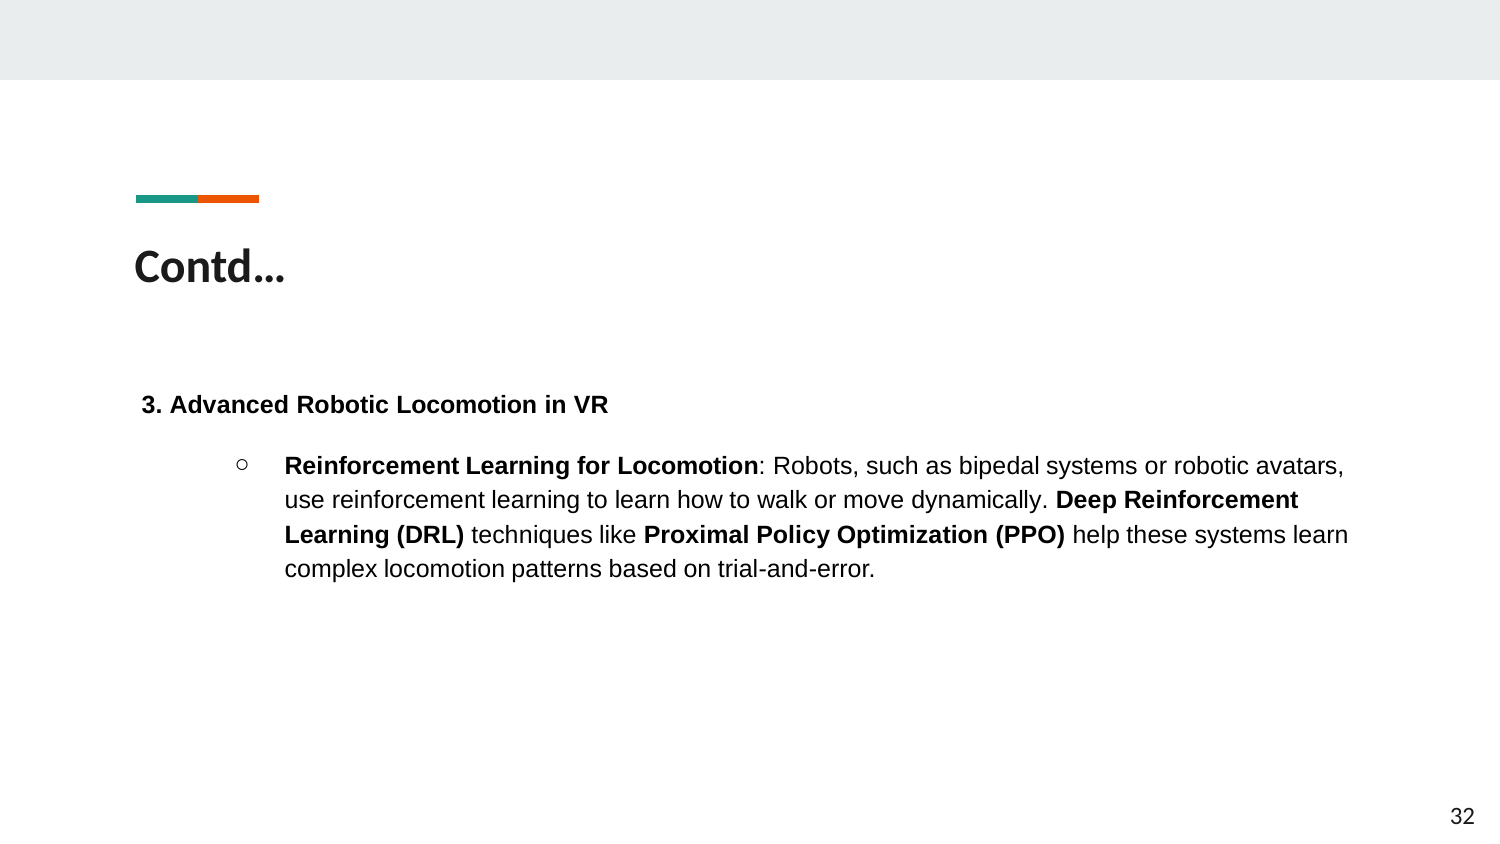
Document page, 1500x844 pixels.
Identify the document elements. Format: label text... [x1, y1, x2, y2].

title Contd… [133, 234, 1367, 376]
slide_number 32 [1445, 799, 1480, 844]
text_box Advanced Robotic Locomotion in VR Reinforcement Learning for Locomotion: Robots, such as bipedal systems or robotic avatars, use reinforcement learning to learn how to walk or move dynamically. Deep Reinforcement Learning (DRL) techniques like Proximal Policy Optimization (PPO) help these systems learn complex locomotion patterns based on trial-and-error. [139, 388, 1351, 583]
